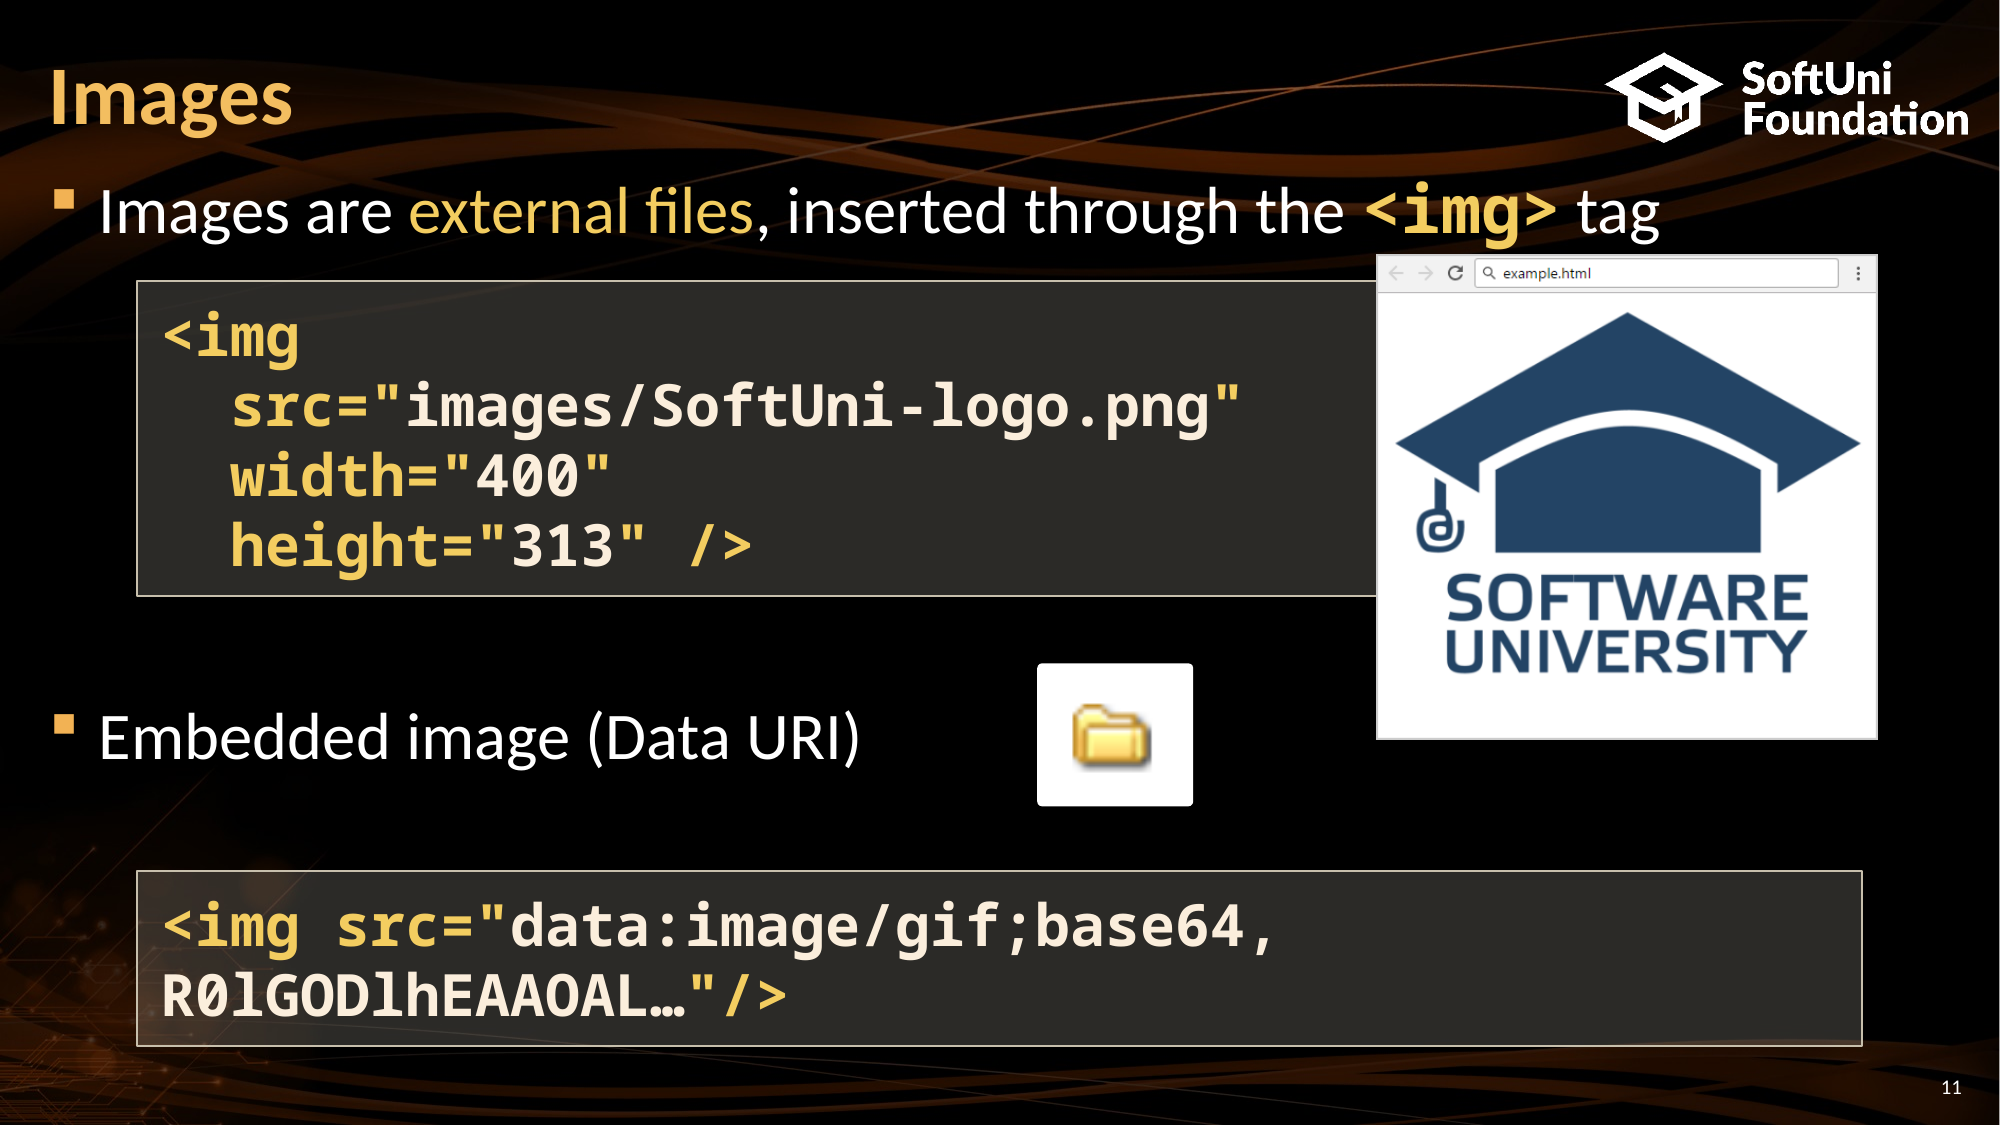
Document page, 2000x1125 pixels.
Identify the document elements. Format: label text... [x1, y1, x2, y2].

slide_number 11 [1897, 1075, 1968, 1103]
text_box <img src="data:image/gif;base64, R0lGODlhEAAOAL…"/> [137, 870, 1863, 1046]
picture [0, 0, 2000, 1125]
text_box <img src="images/SoftUni-logo.png" width="400" height="313" /> [137, 280, 1376, 596]
title Images [30, 6, 1602, 189]
list Images are external files, inserted through the <img> tag Embedded image (Data URI) [31, 161, 1968, 1075]
